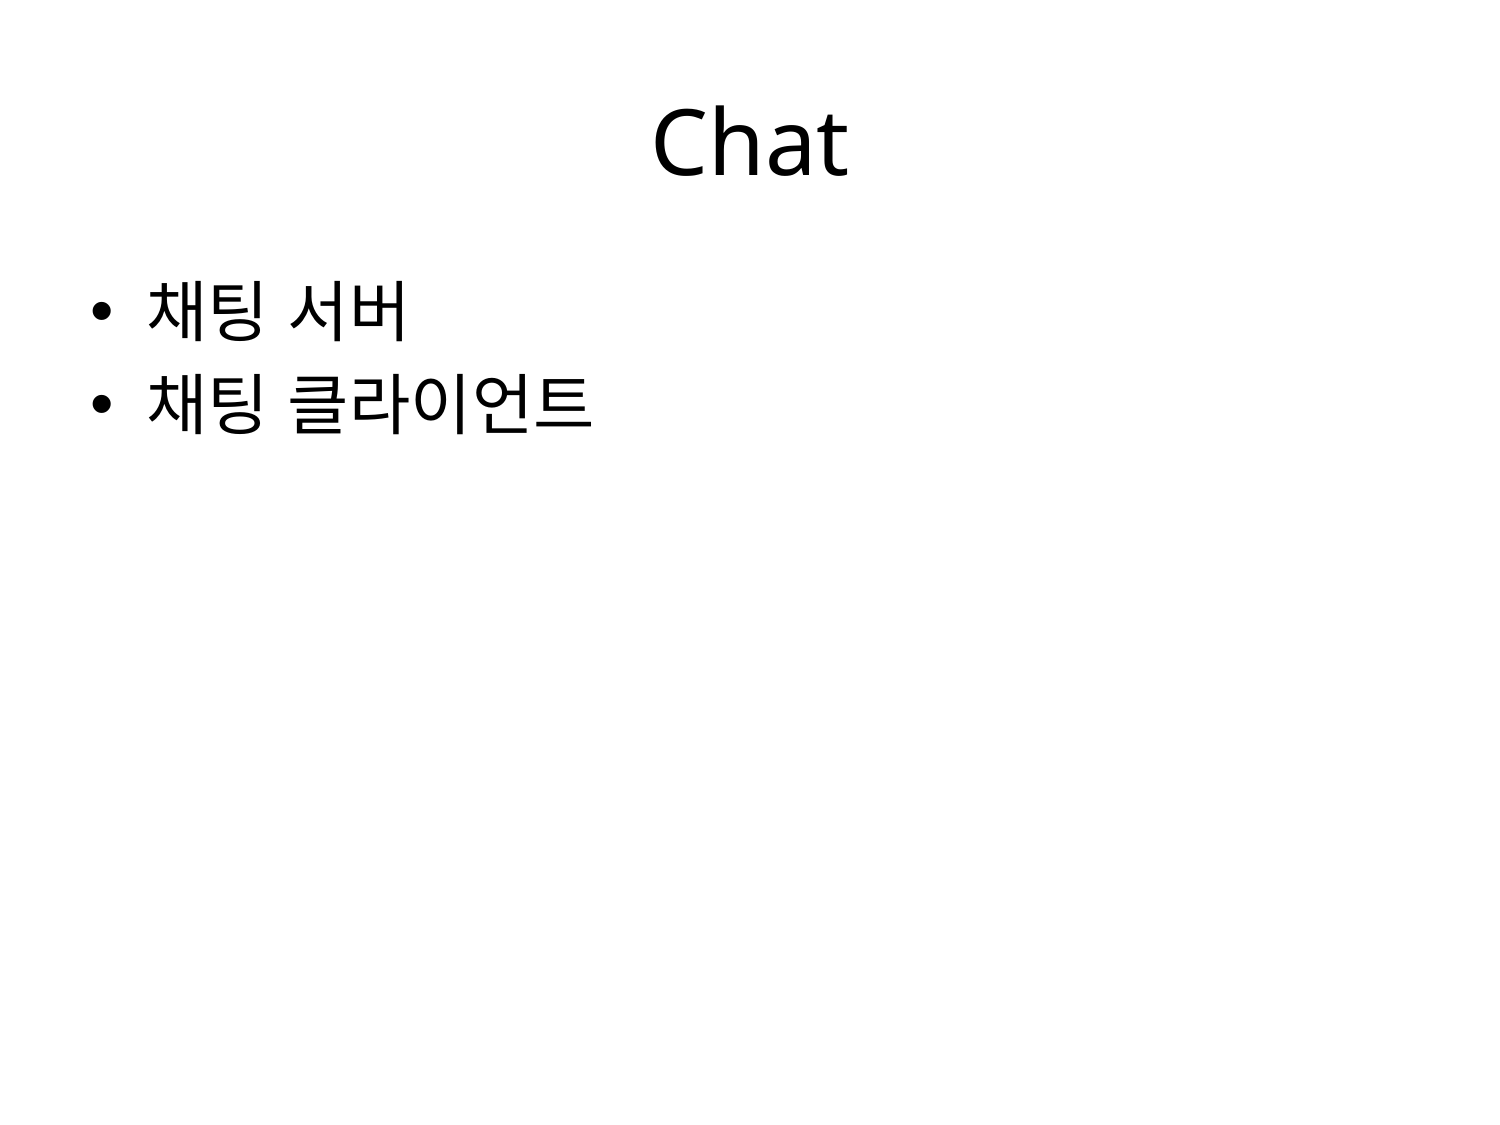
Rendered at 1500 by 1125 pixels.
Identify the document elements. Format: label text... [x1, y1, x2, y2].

list 채팅 서버 채팅 클라이언트 [75, 262, 1425, 1005]
title Chat [75, 45, 1425, 233]
